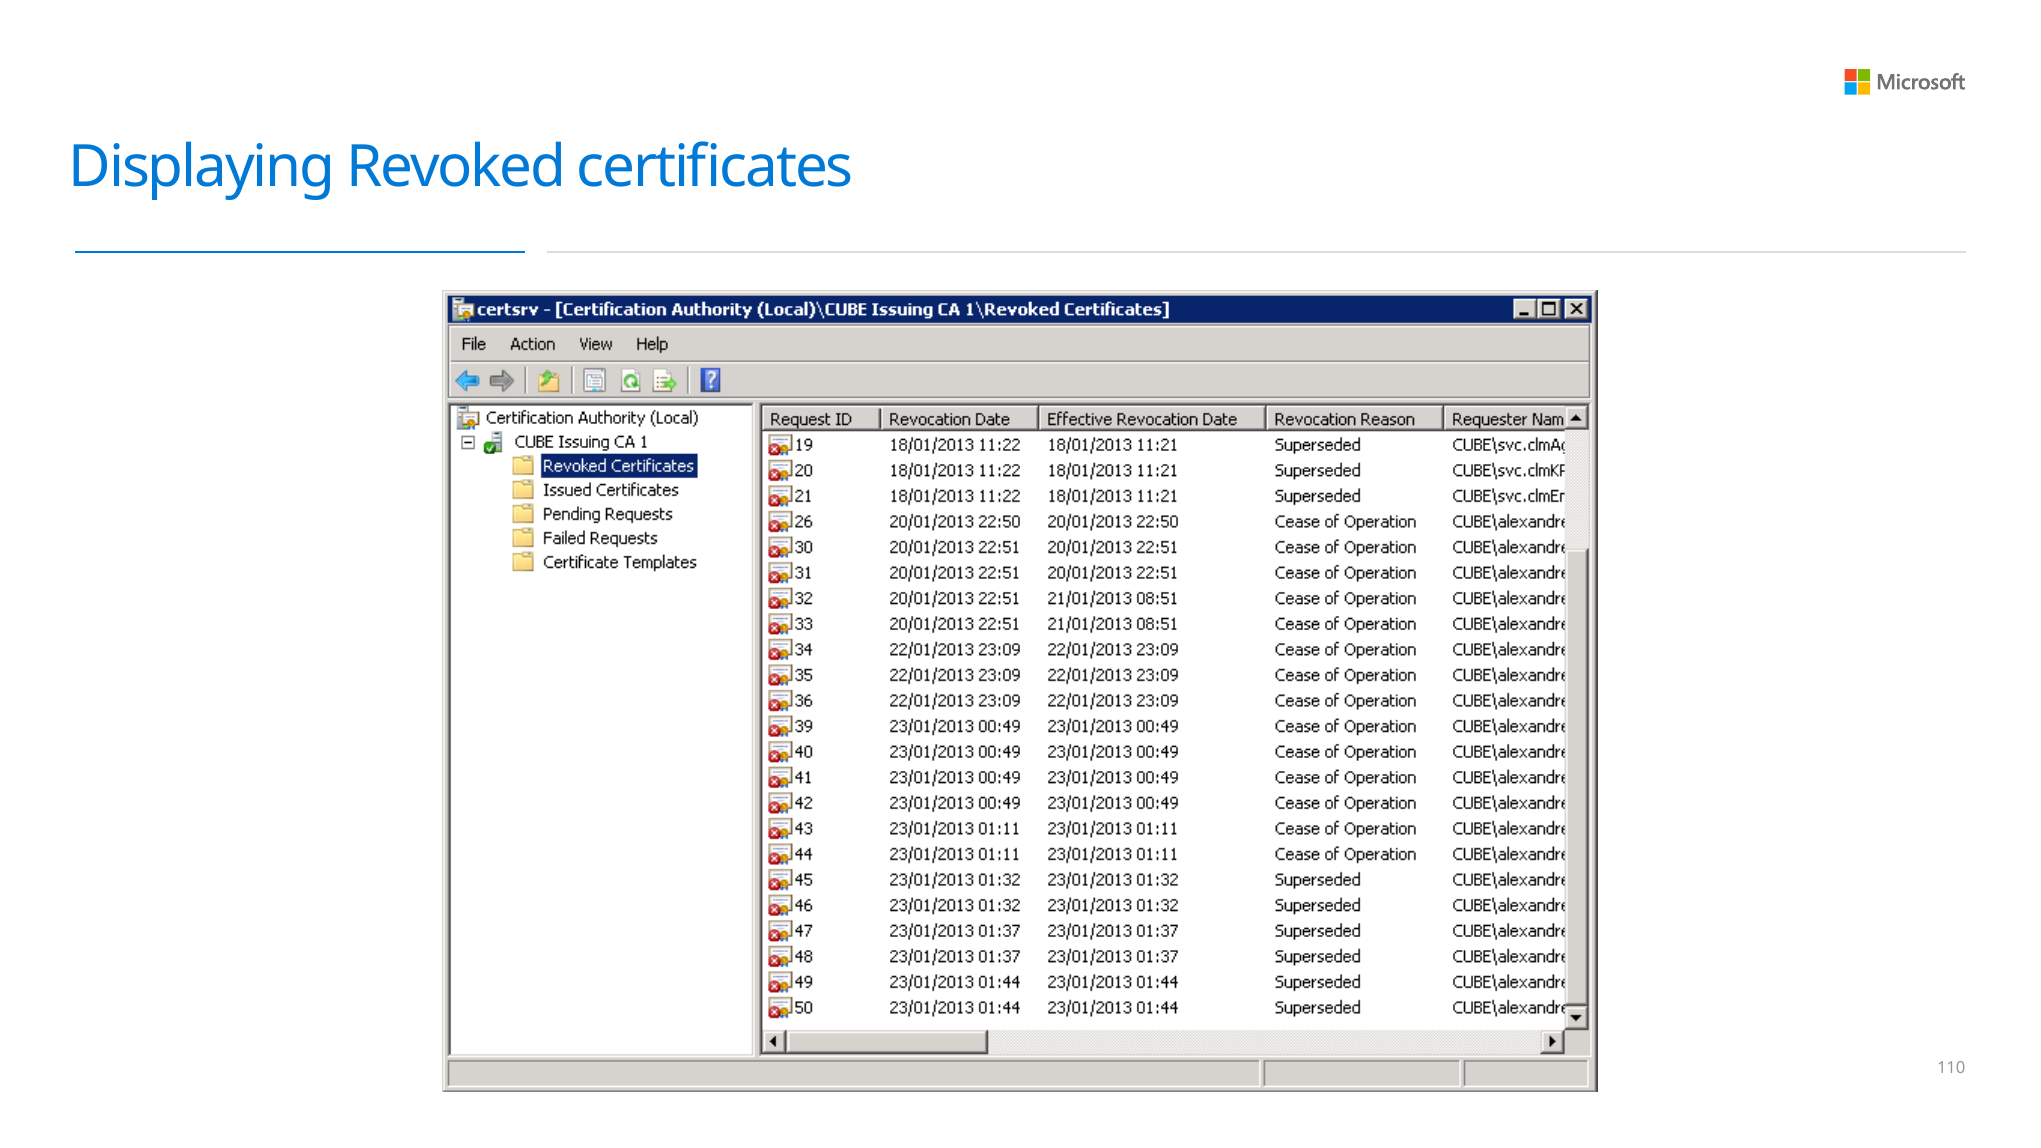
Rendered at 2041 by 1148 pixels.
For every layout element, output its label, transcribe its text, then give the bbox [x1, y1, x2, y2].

picture [442, 289, 1598, 1093]
slide_number 109 [1904, 1058, 1966, 1077]
title Displaying Revoked certificates [45, 123, 1996, 199]
